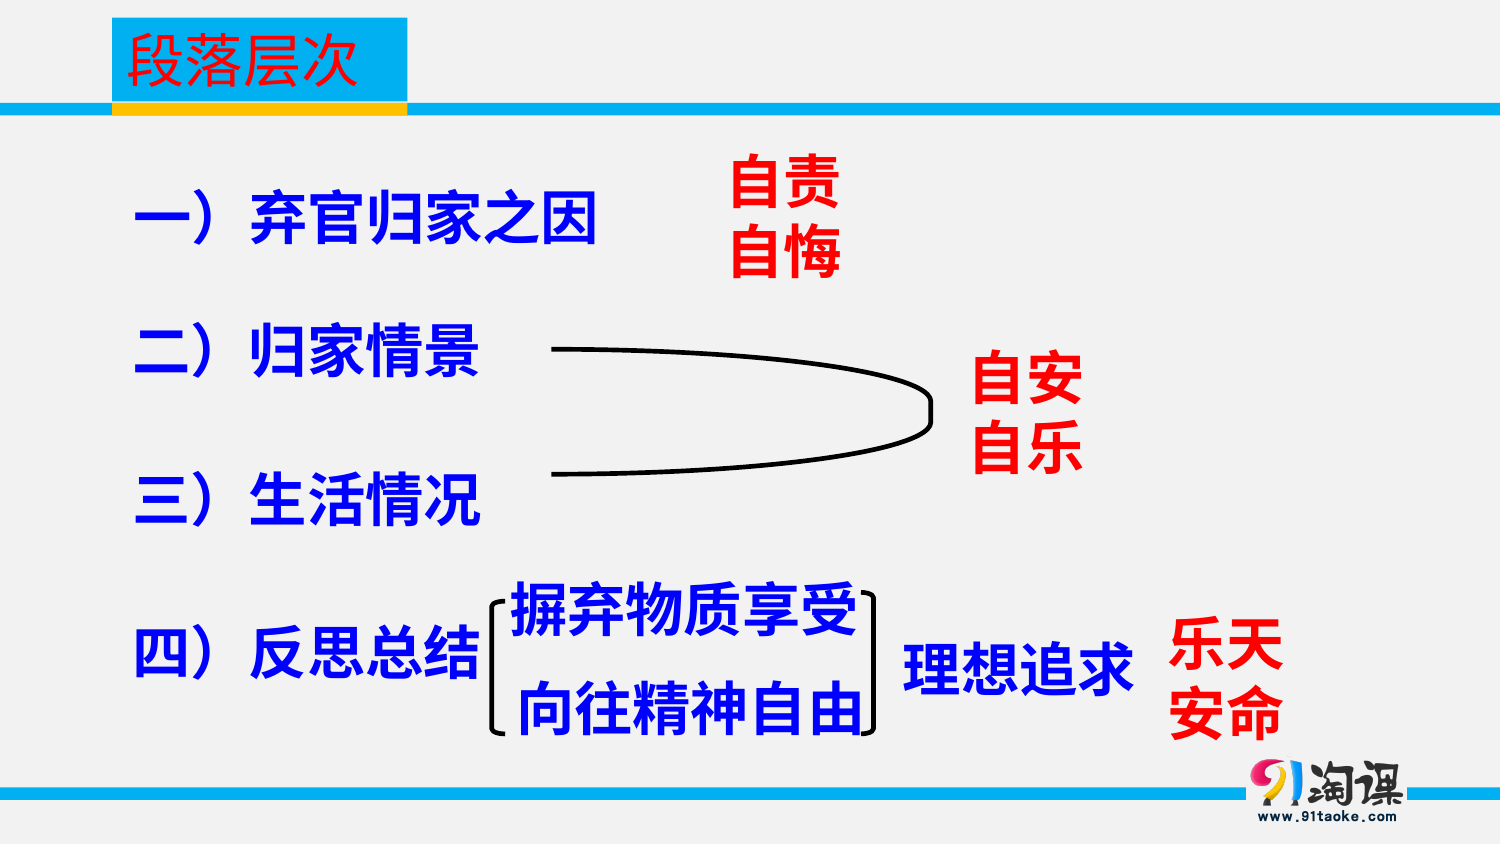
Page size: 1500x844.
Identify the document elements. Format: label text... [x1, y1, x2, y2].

text_box 乐天安命 [1153, 600, 1341, 755]
text_box [551, 349, 931, 475]
text_box 理想追求 [888, 625, 1151, 711]
text_box 二）归家情景 [117, 306, 497, 392]
text_box [860, 651, 874, 664]
text_box 向往精神自由 [501, 664, 881, 750]
text_box 四）反思总结 [117, 608, 491, 694]
text_box 自安自乐 [953, 333, 1154, 489]
text_box 自责 自悔 [711, 138, 887, 293]
text_box 一）弃官归家之因 [118, 173, 615, 259]
picture [1245, 750, 1408, 832]
text_box 段落层次 [112, 17, 408, 102]
text_box [491, 603, 506, 734]
text_box 摒弃物质享受 [494, 565, 874, 651]
text_box 三）生活情况 [117, 455, 497, 541]
